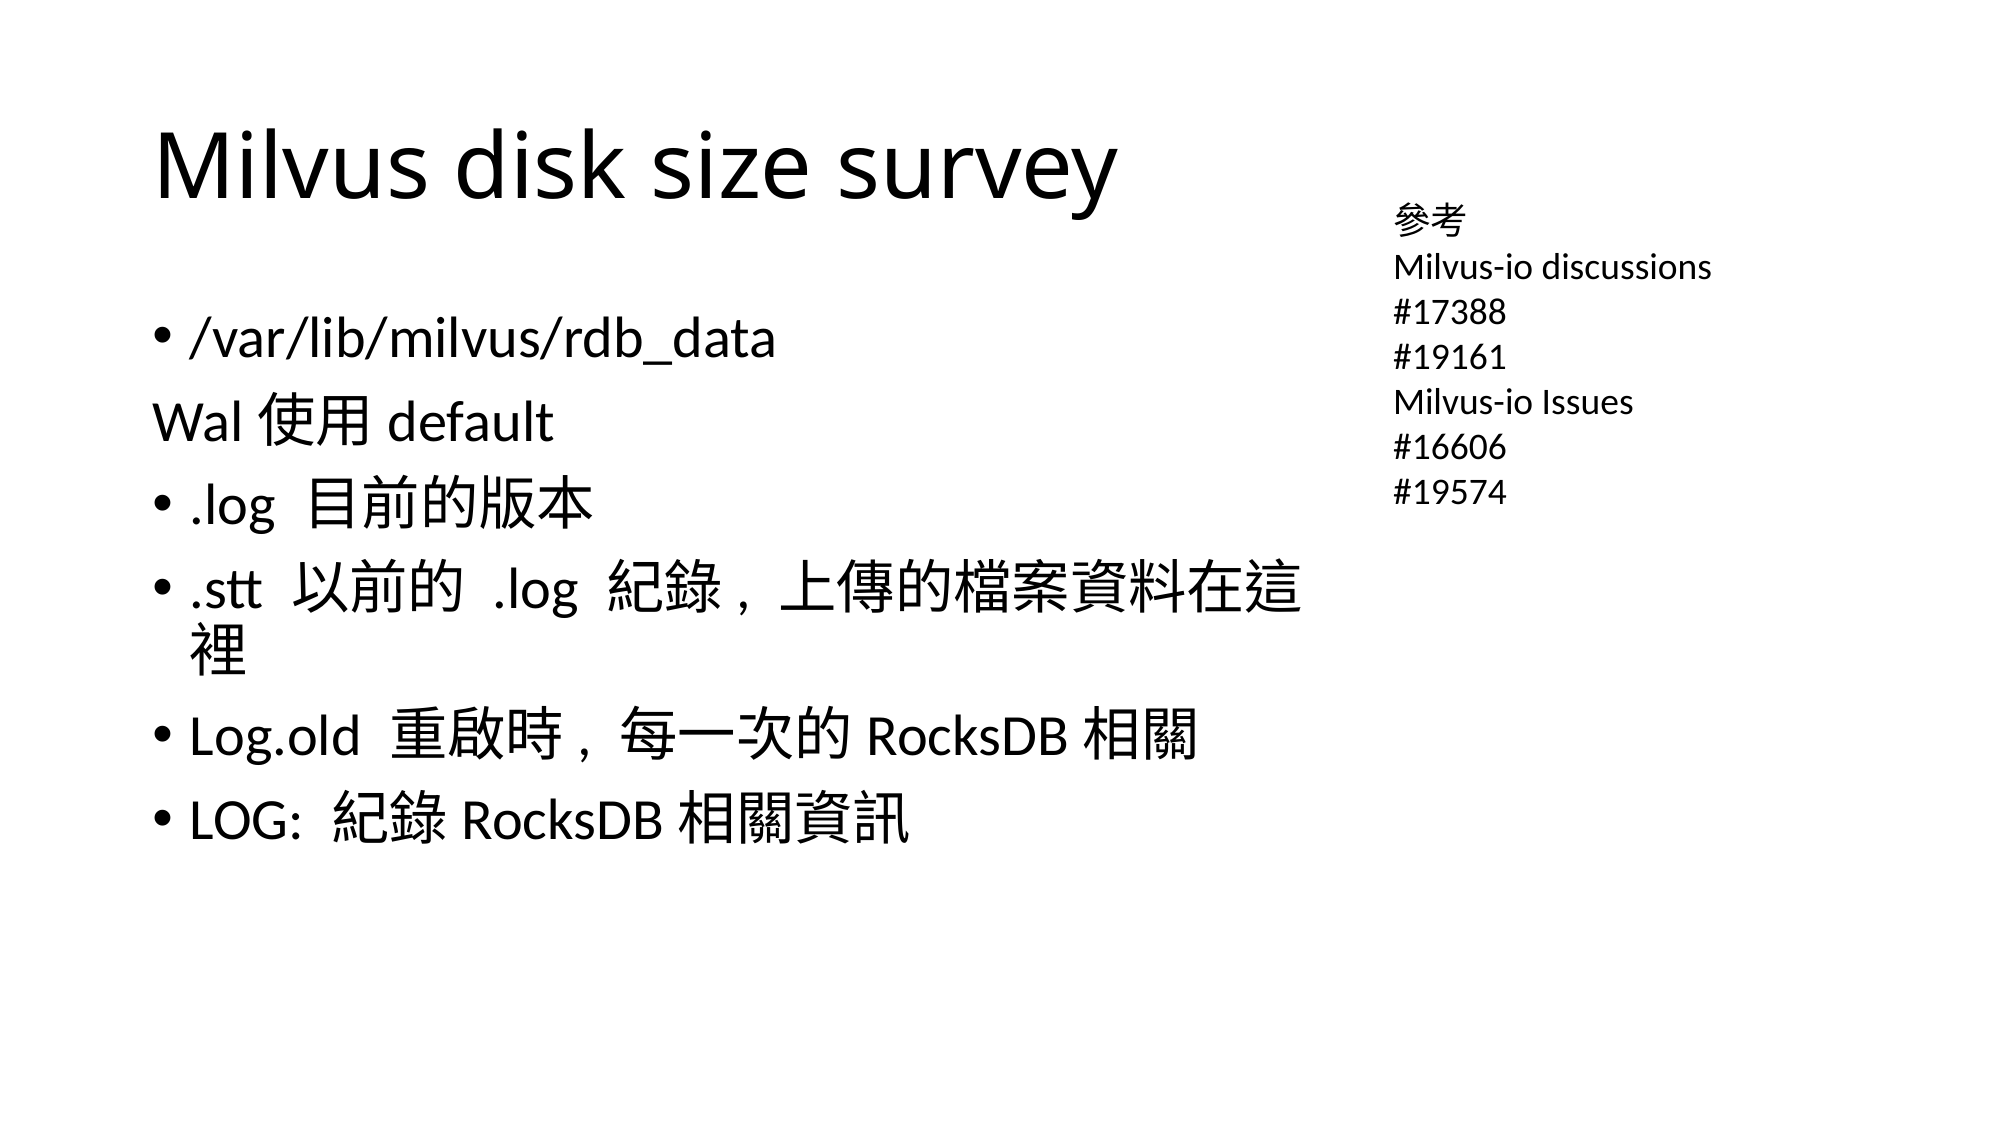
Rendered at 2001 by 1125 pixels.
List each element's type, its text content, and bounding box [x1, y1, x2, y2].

text_box 參考 Milvus-io discussions #17388 #19161 Milvus-io Issues #16606 #19574 [1378, 190, 1798, 520]
title Milvus disk size survey [137, 59, 1863, 278]
list /var/lib/milvus/rdb_data Wal使用default .log 目前的版本 .stt 以前的 .log 紀錄, 上傳的檔案資料在這裡 Log.old 重啟時, 每一次的RocksDB相關 LOG: 紀錄RocksDB相關資訊 [137, 299, 1338, 1014]
